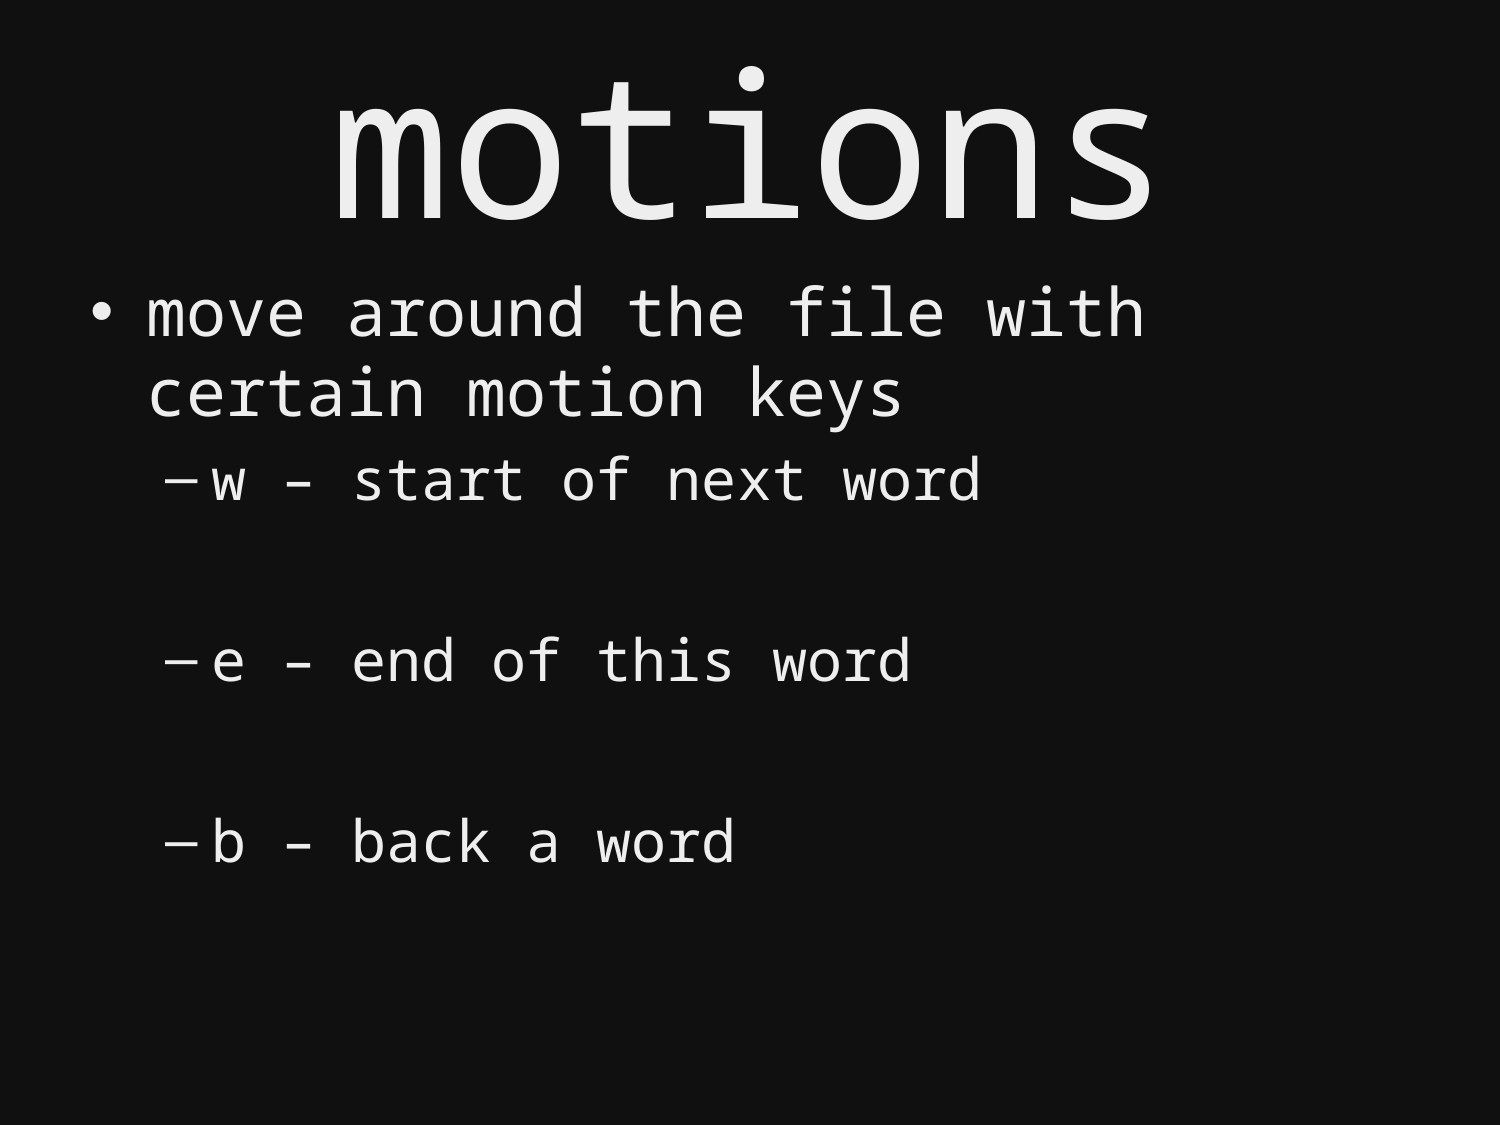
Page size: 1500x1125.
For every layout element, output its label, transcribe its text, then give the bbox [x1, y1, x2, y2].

title motions [75, 45, 1425, 233]
list move around the file with certain motion keys w – start of next word e – end of this word b – back a word [75, 262, 1425, 1005]
